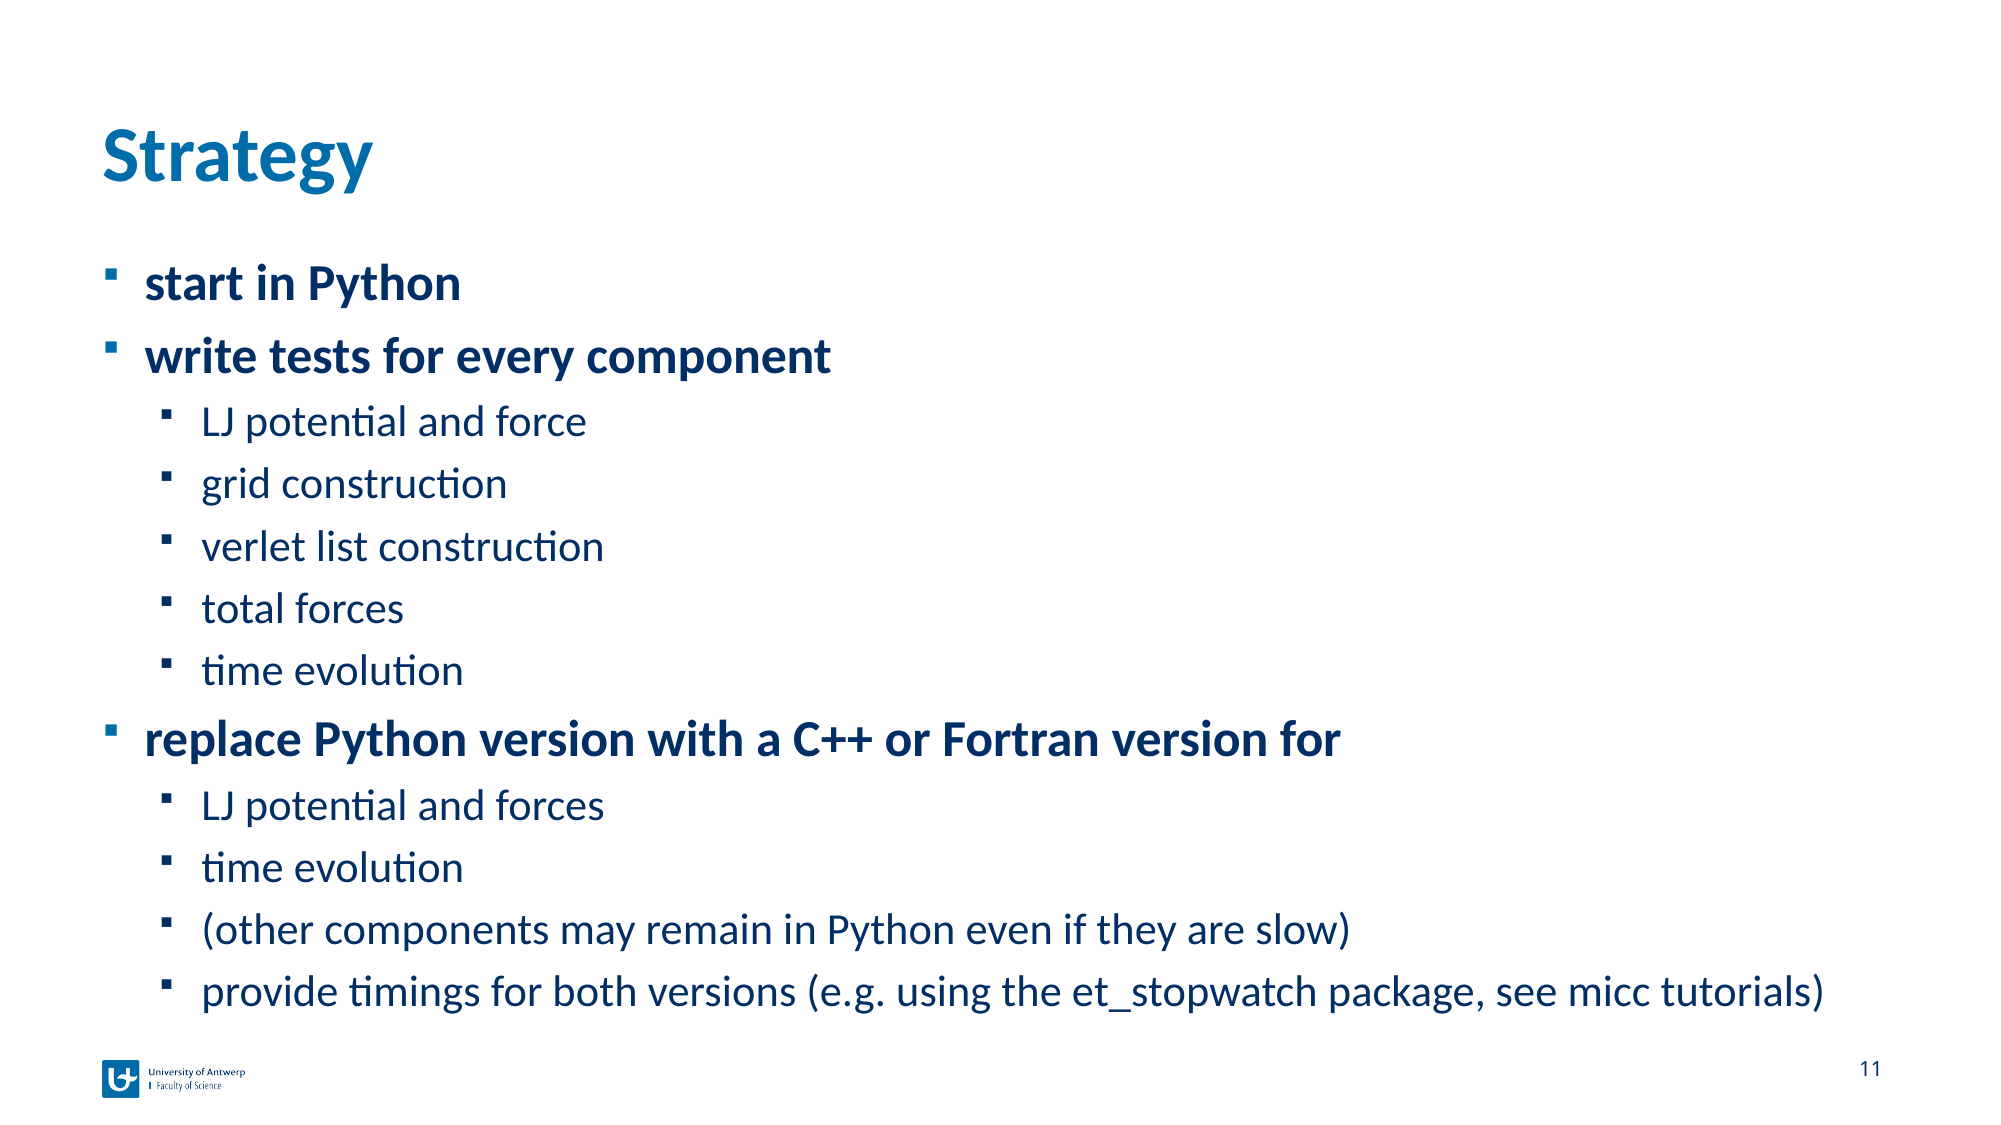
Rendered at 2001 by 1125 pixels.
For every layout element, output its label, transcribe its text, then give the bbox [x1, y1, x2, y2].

title Strategy [102, 101, 1898, 232]
list start in Python write tests for every component LJ potential and force grid construction verlet list construction total forces time evolution replace Python version with a C++ or Fortran version for LJ potential and forces time evolution (other components may remain in Python even if they are slow) provide timings for both versions (e.g. using the et_stopwatch package, see micc tutorials) [102, 248, 1898, 1024]
picture [102, 1060, 245, 1098]
slide_number 11 [1463, 1039, 1898, 1100]
